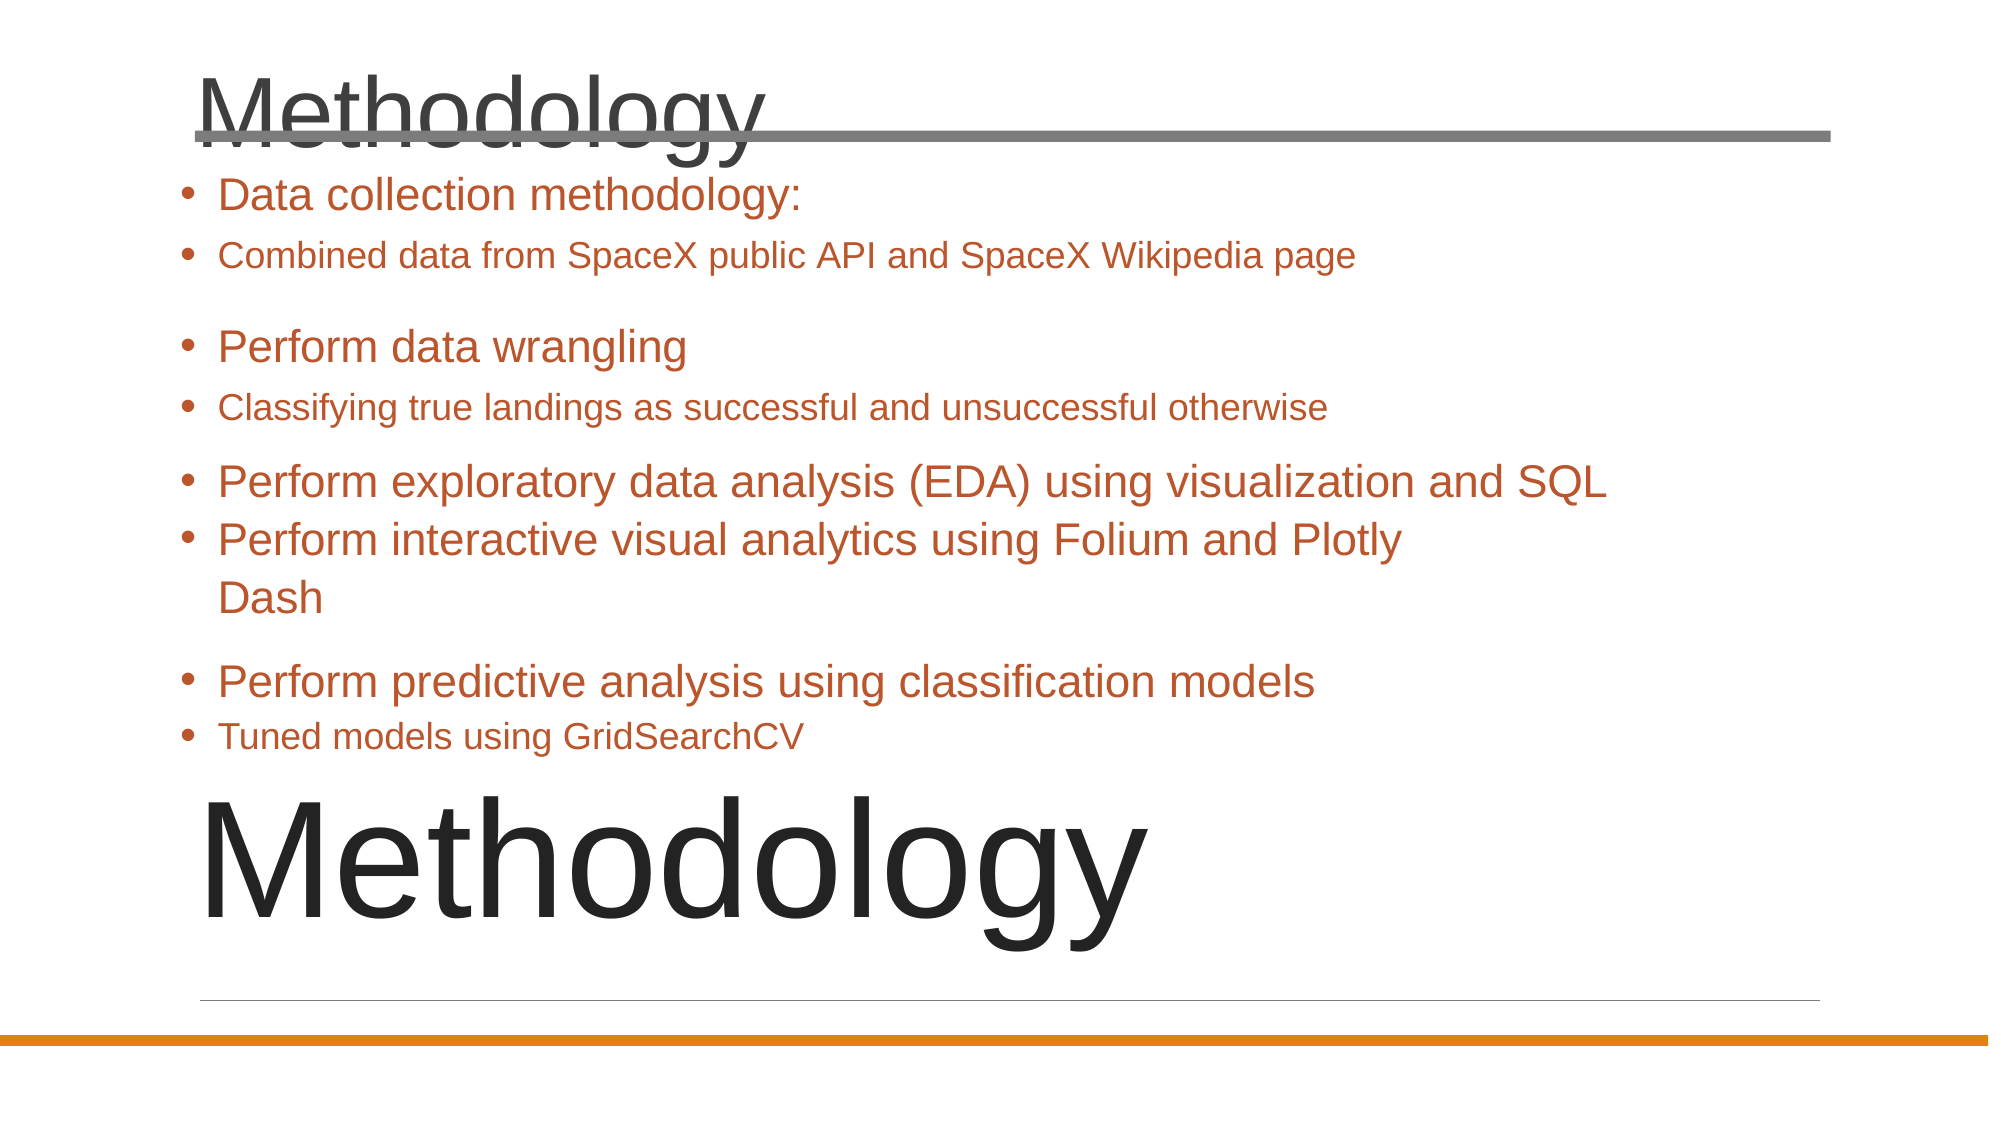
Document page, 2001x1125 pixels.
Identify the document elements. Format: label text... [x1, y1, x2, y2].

text_box Data collection methodology: Combined data from SpaceX public API and SpaceX Wikipedia page Perform data wrangling Classifying true landings as successful and unsuccessful otherwise Perform exploratory data analysis (EDA) using visualization and SQL Perform interactive visual analytics using Folium and Plotly Dash Perform predictive analysis using classification models Tuned models using GridSearchCV Methodology [177, 164, 1618, 951]
text_box Methodology [192, 47, 770, 164]
text_box [194, 130, 1831, 142]
